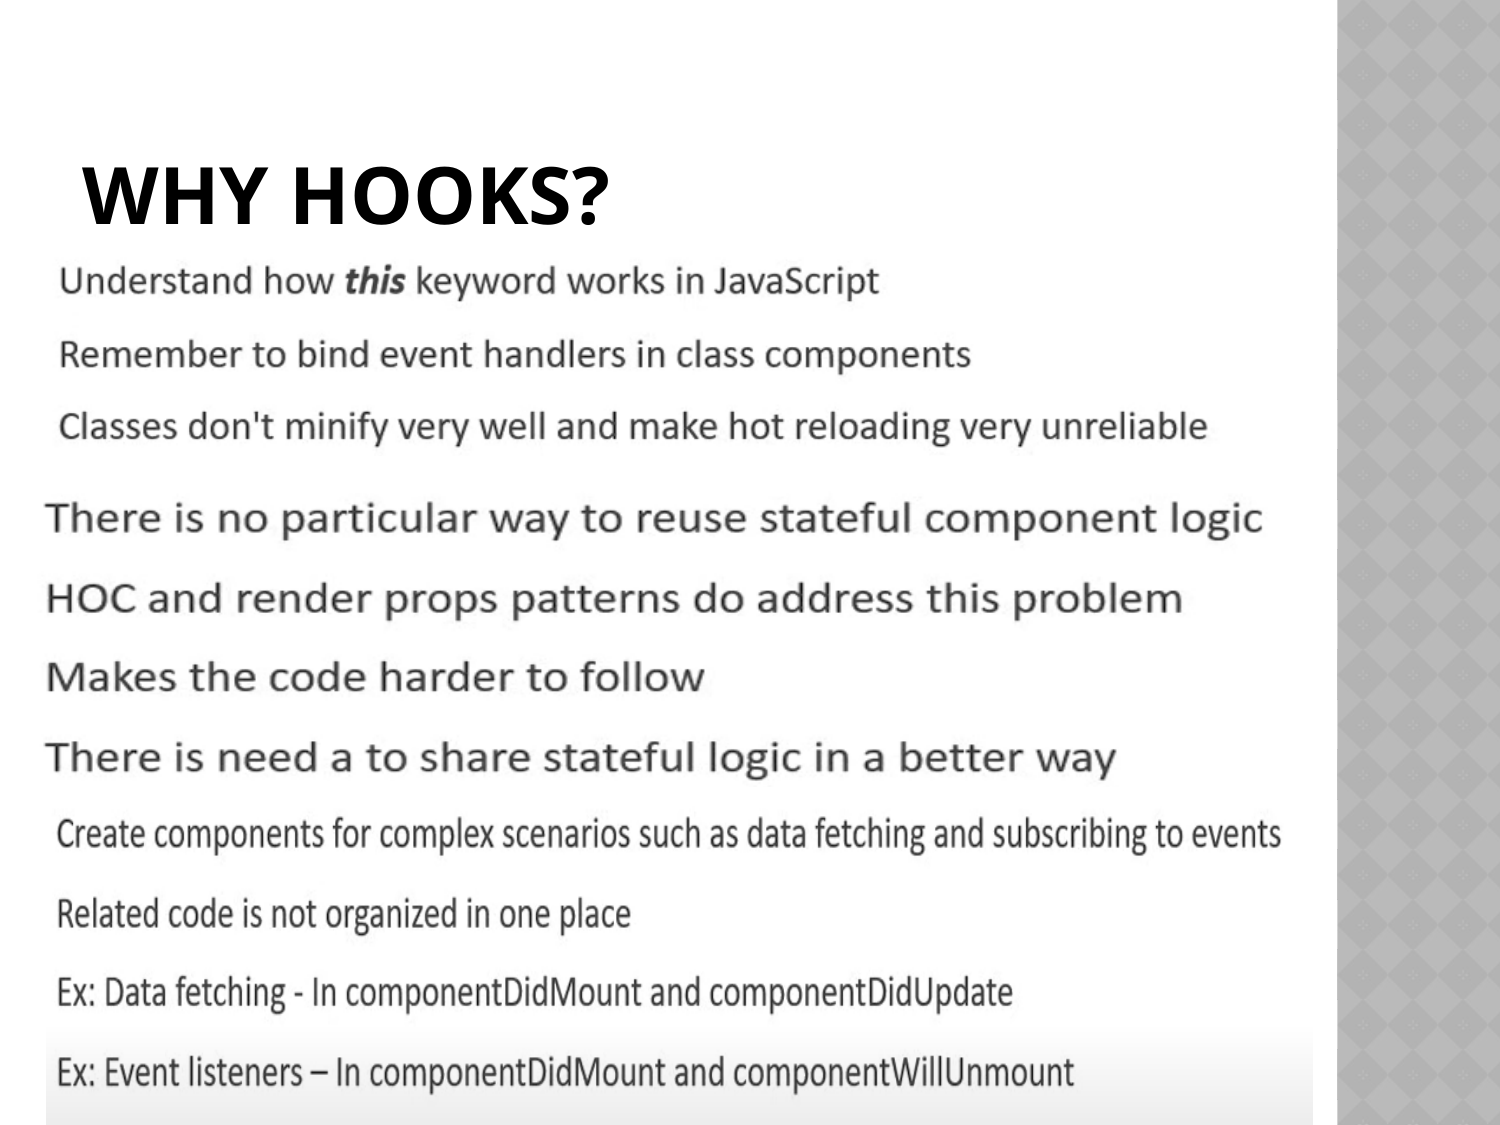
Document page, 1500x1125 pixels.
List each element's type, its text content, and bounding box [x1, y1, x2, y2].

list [46, 233, 1235, 454]
title Why hooks? [75, 52, 1263, 240]
picture [0, 456, 1313, 1125]
